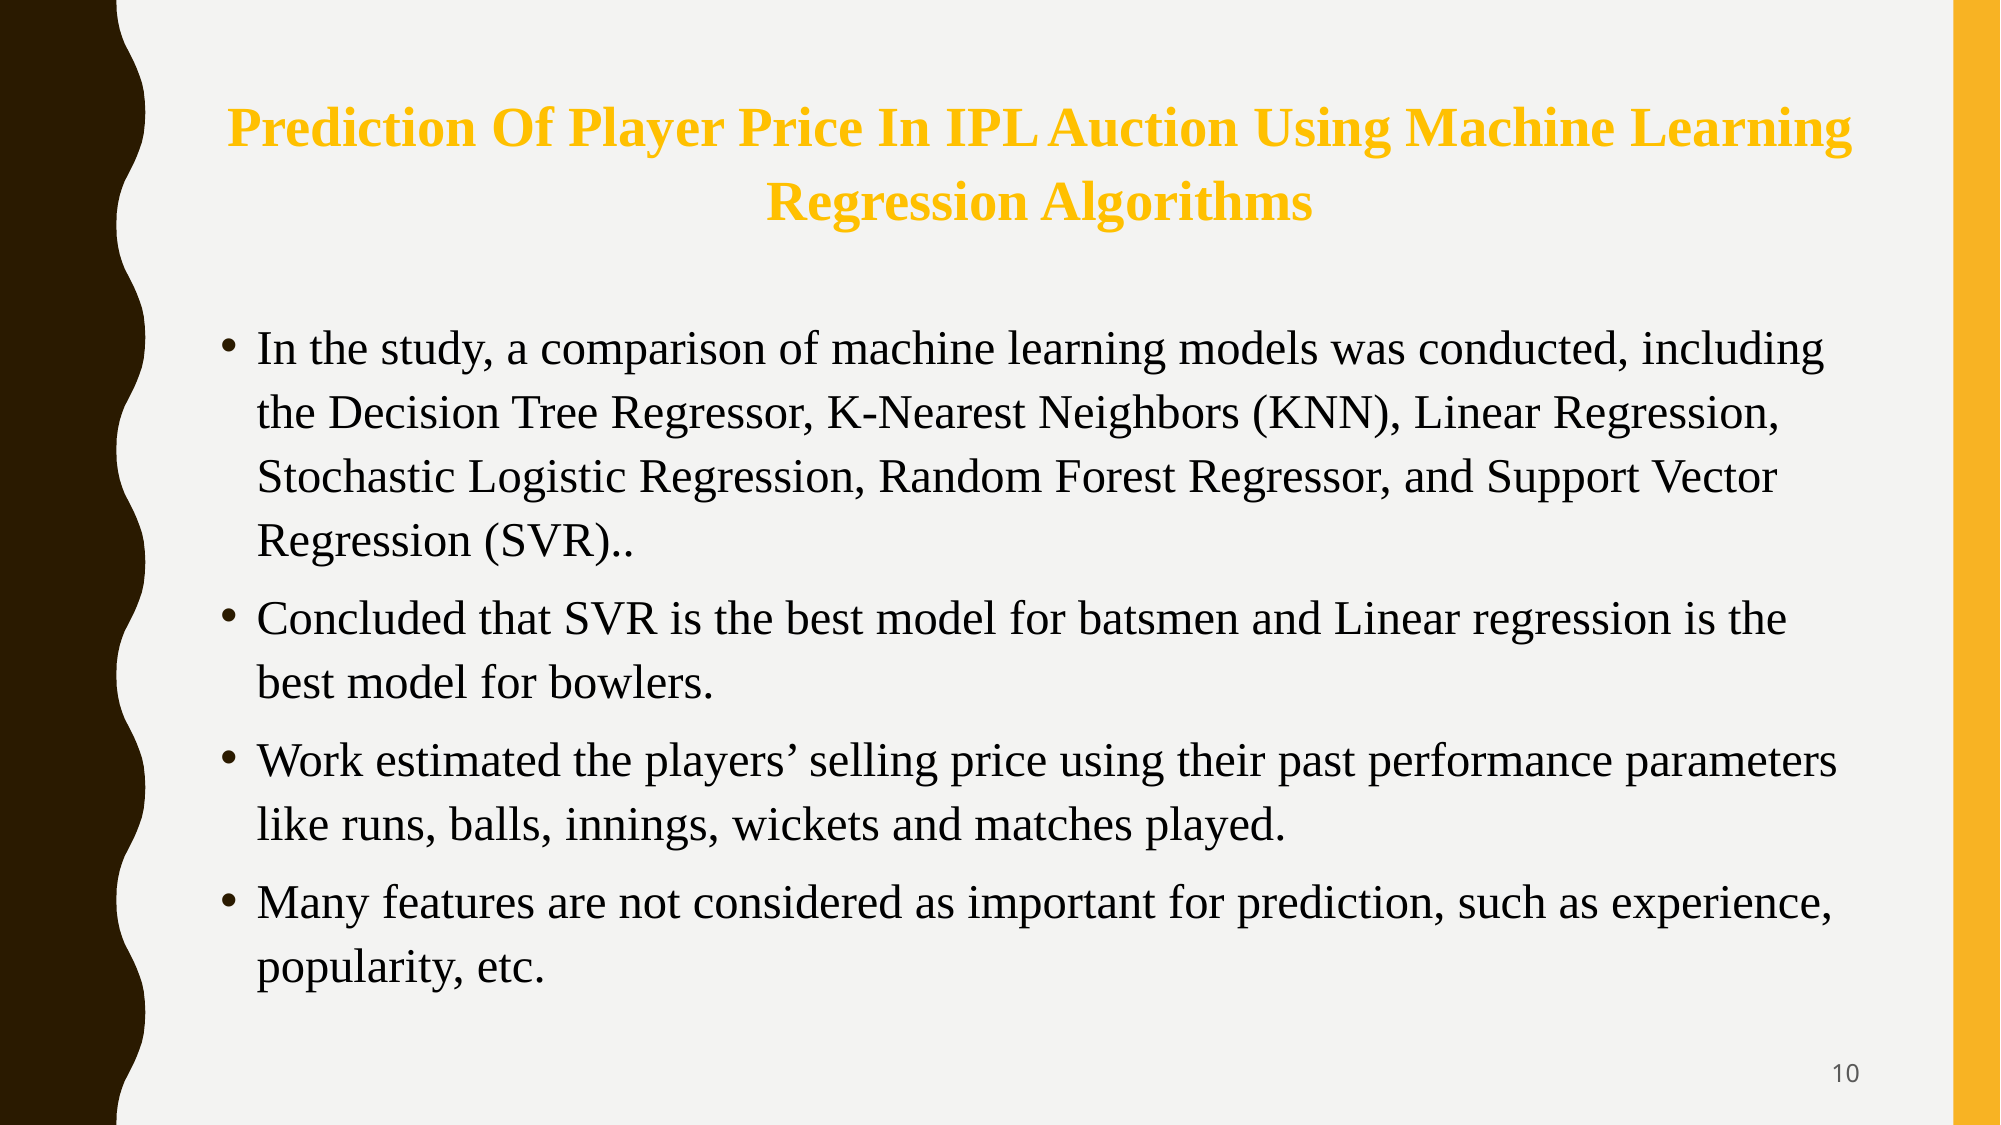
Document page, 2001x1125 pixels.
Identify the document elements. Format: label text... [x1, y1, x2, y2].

slide_number ‹#› [1412, 1045, 1875, 1103]
list Prediction Of Player Price In IPL Auction Using Machine Learning Regression Algorithms In the study, a comparison of machine learning models was conducted, including the Decision Tree Regressor, K-Nearest Neighbors (KNN), Linear Regression, Stochastic Logistic Regression, Random Forest Regressor, and Support Vector Regression (SVR).. Concluded that SVR is the best model for batsmen and Linear regression is the best model for bowlers. Work estimated the players’ selling price using their past performance parameters like runs, balls, innings, wickets and matches played. Many features are not considered as important for prediction, such as experience, popularity, etc. [205, 75, 1875, 1002]
